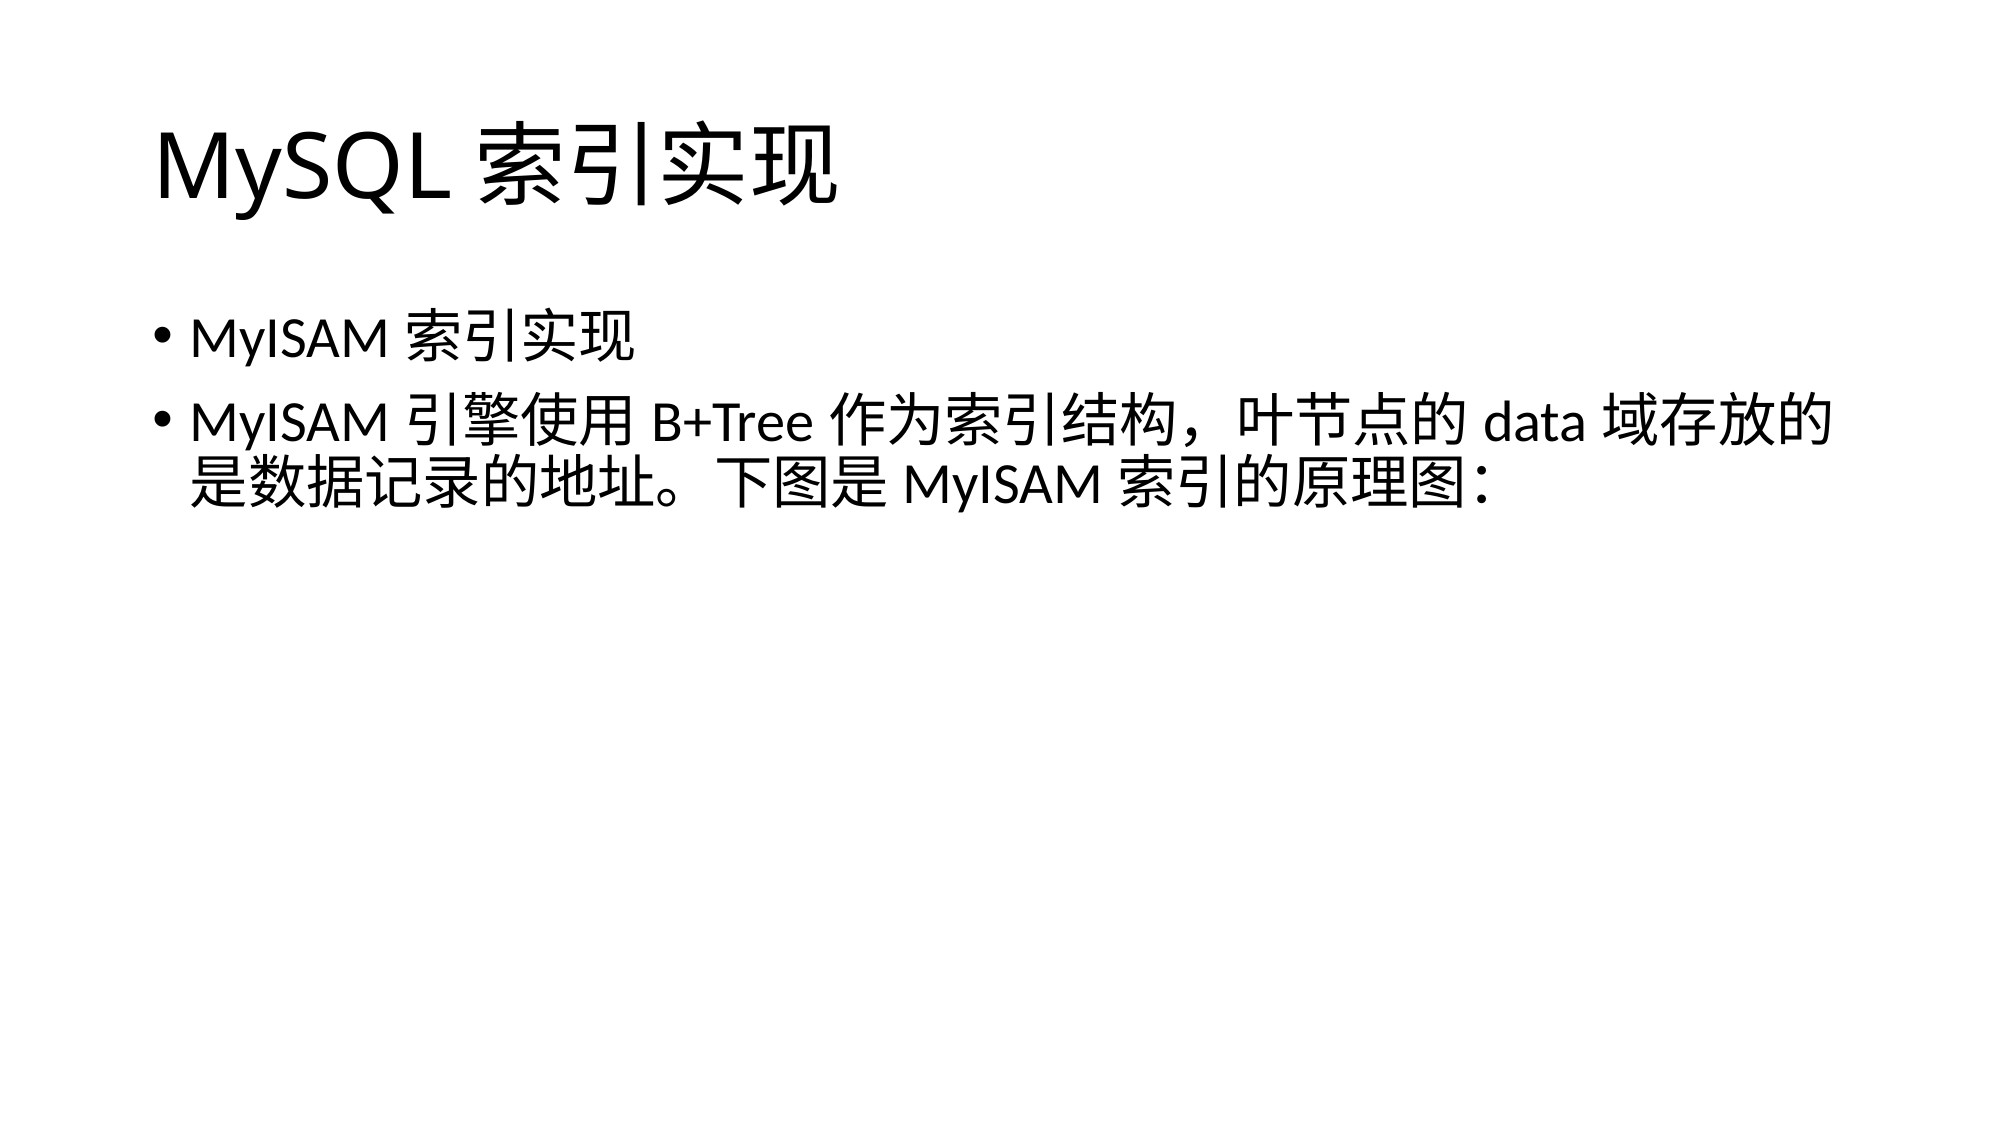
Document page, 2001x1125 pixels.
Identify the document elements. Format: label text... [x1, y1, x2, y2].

title MySQL索引实现 [137, 59, 1863, 278]
list MyISAM索引实现 MyISAM引擎使用B+Tree作为索引结构，叶节点的data域存放的是数据记录的地址。下图是MyISAM索引的原理图： [137, 299, 1863, 1014]
